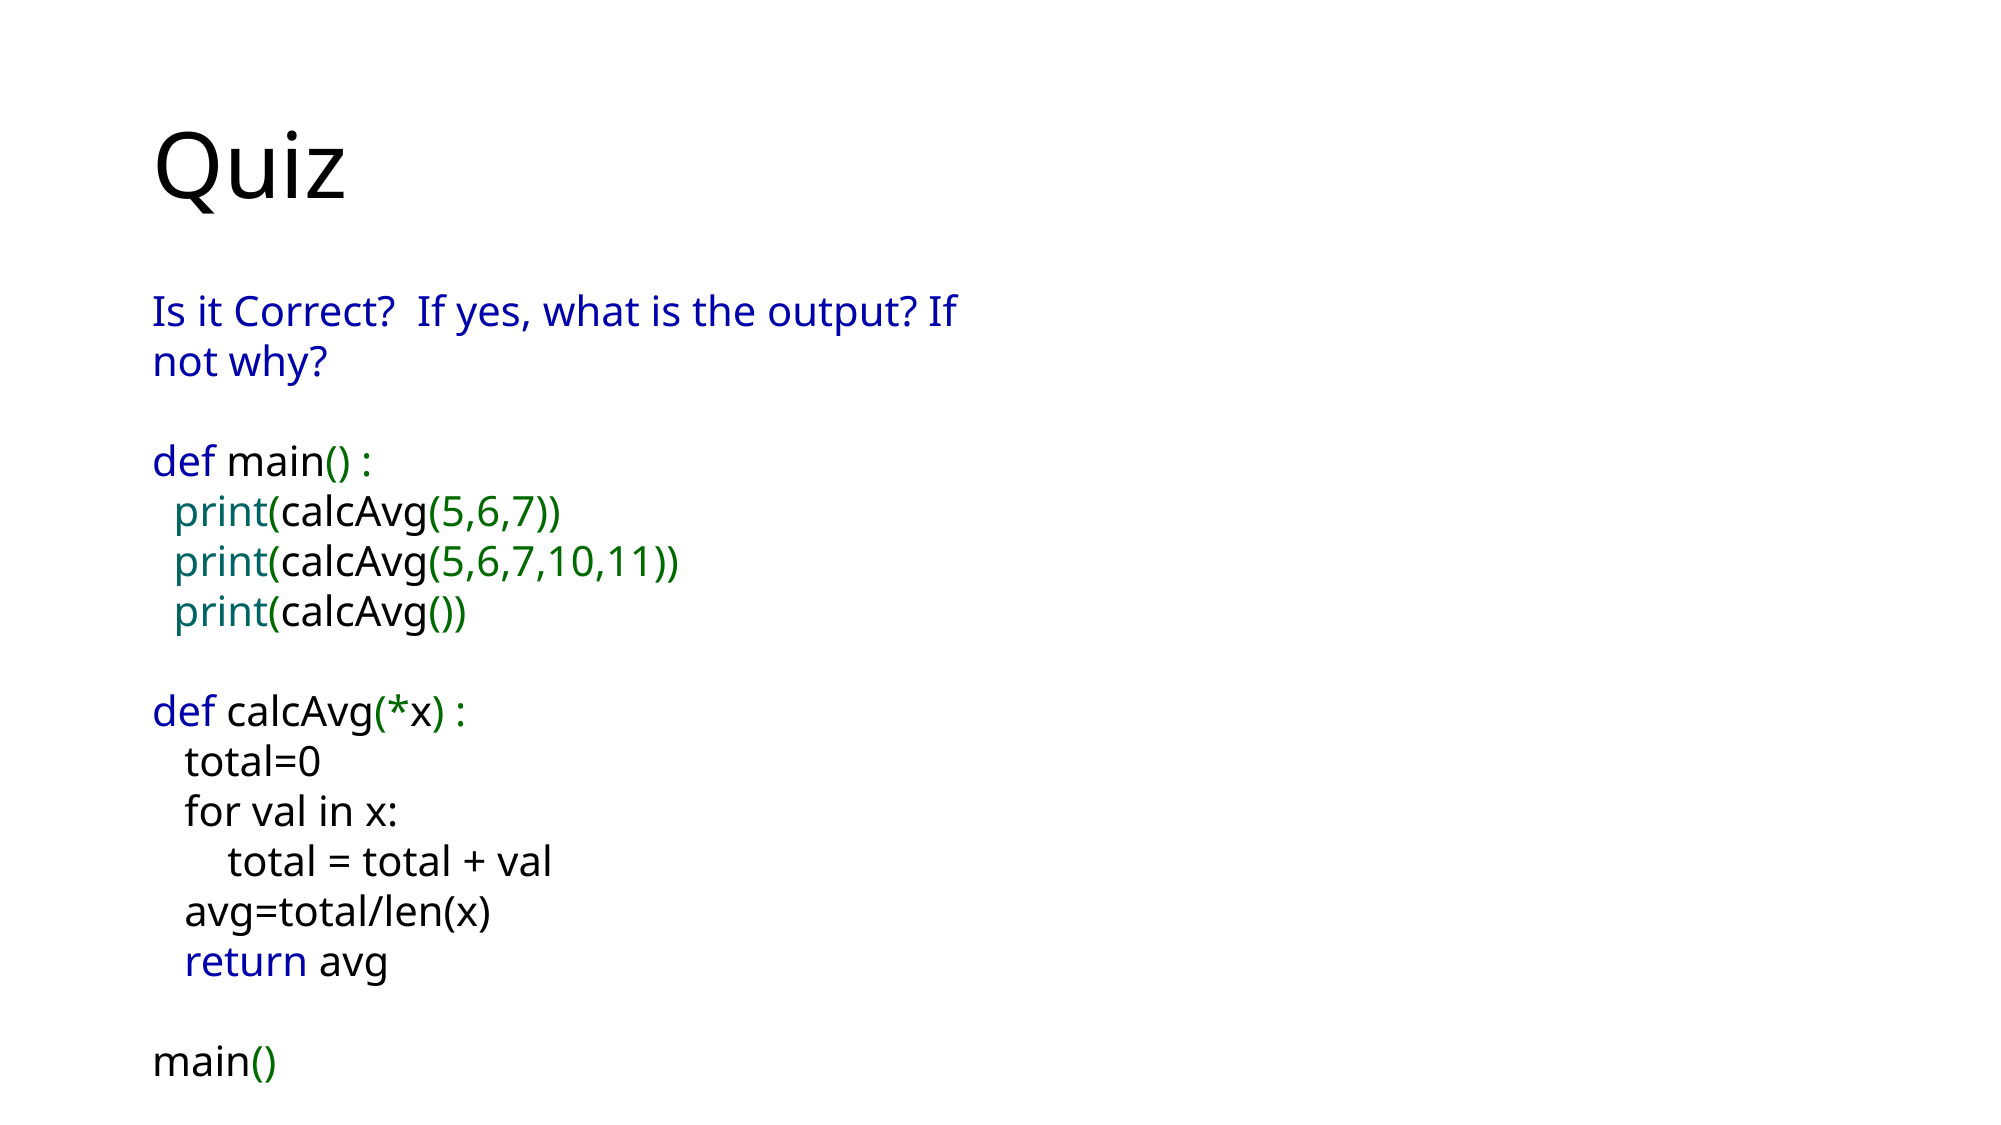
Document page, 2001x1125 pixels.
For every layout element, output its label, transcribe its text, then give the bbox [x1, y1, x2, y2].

title Quiz [137, 59, 1863, 278]
text_box Is it Correct? If yes, what is the output? If not why? def main() : print(calcAvg(5,6,7)) print(calcAvg(5,6,7,10,11)) print(calcAvg()) def calcAvg(*x) : total=0 for val in x: total = total + val avg=total/len(x) return avg main() [137, 277, 1027, 1093]
